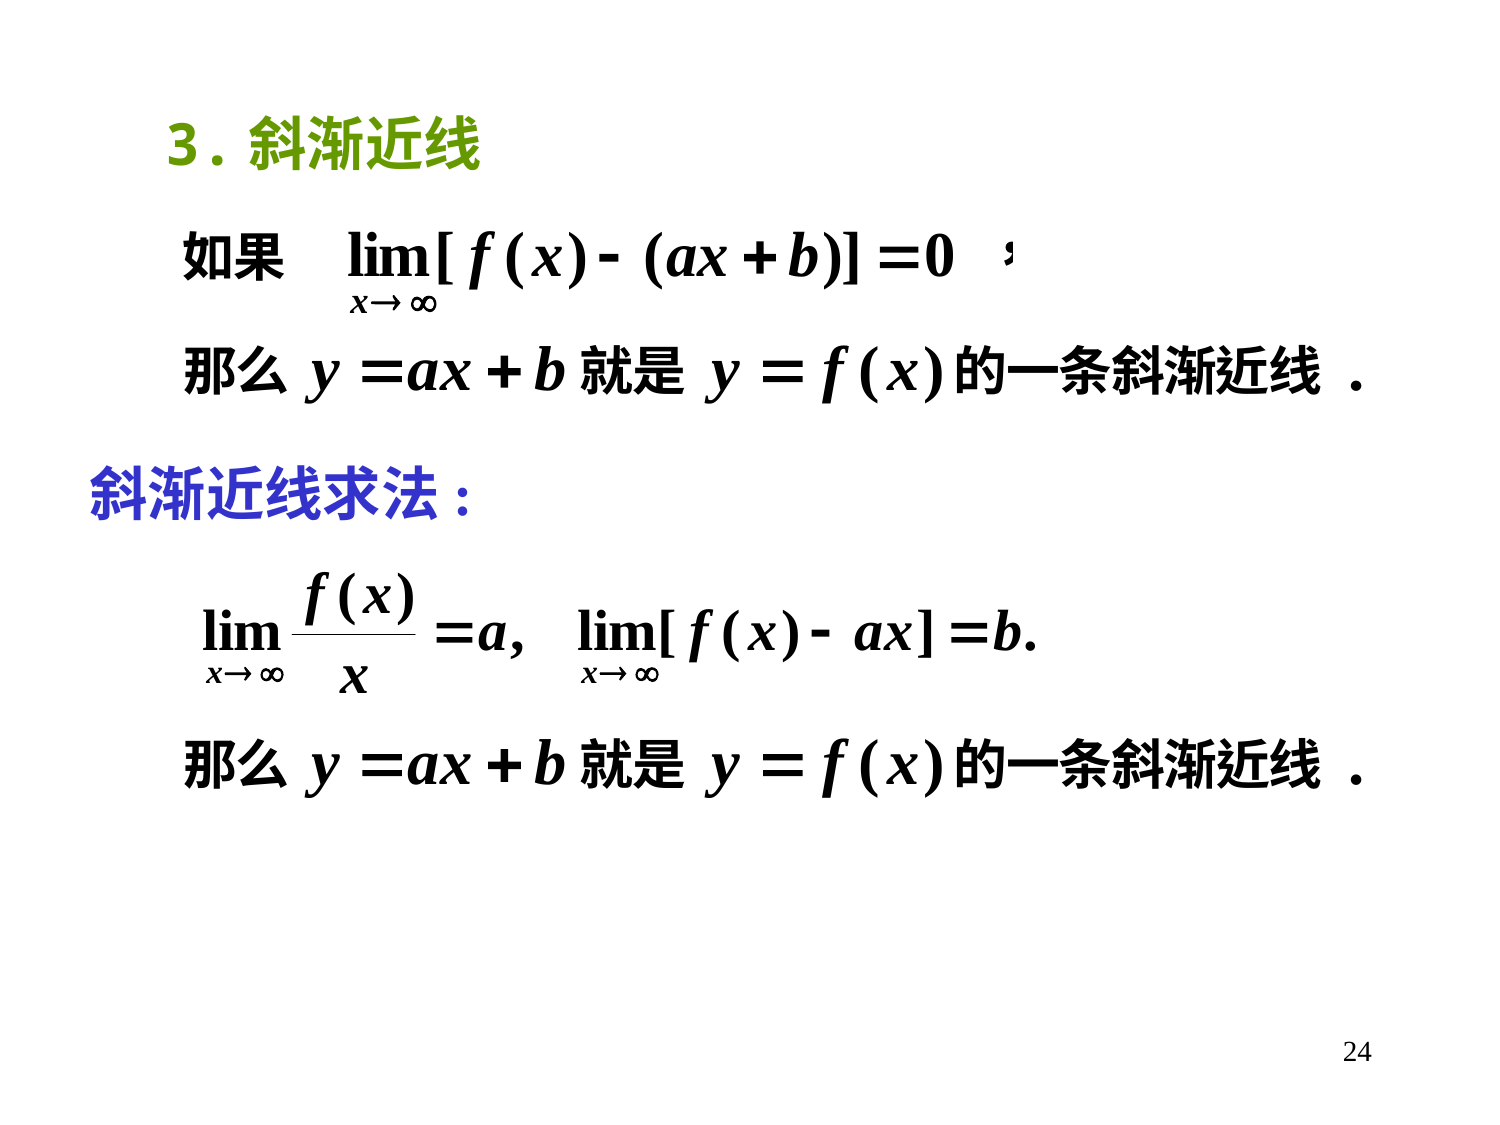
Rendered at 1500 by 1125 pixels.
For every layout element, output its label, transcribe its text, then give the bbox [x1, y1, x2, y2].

text_box 3.斜渐近线 [150, 99, 500, 185]
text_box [174, 212, 1013, 330]
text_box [574, 599, 1040, 690]
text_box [199, 562, 528, 700]
slide_number 24 [1074, 1025, 1388, 1100]
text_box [174, 331, 1375, 417]
text_box 斜渐近线求法: [74, 450, 513, 535]
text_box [174, 724, 1375, 812]
